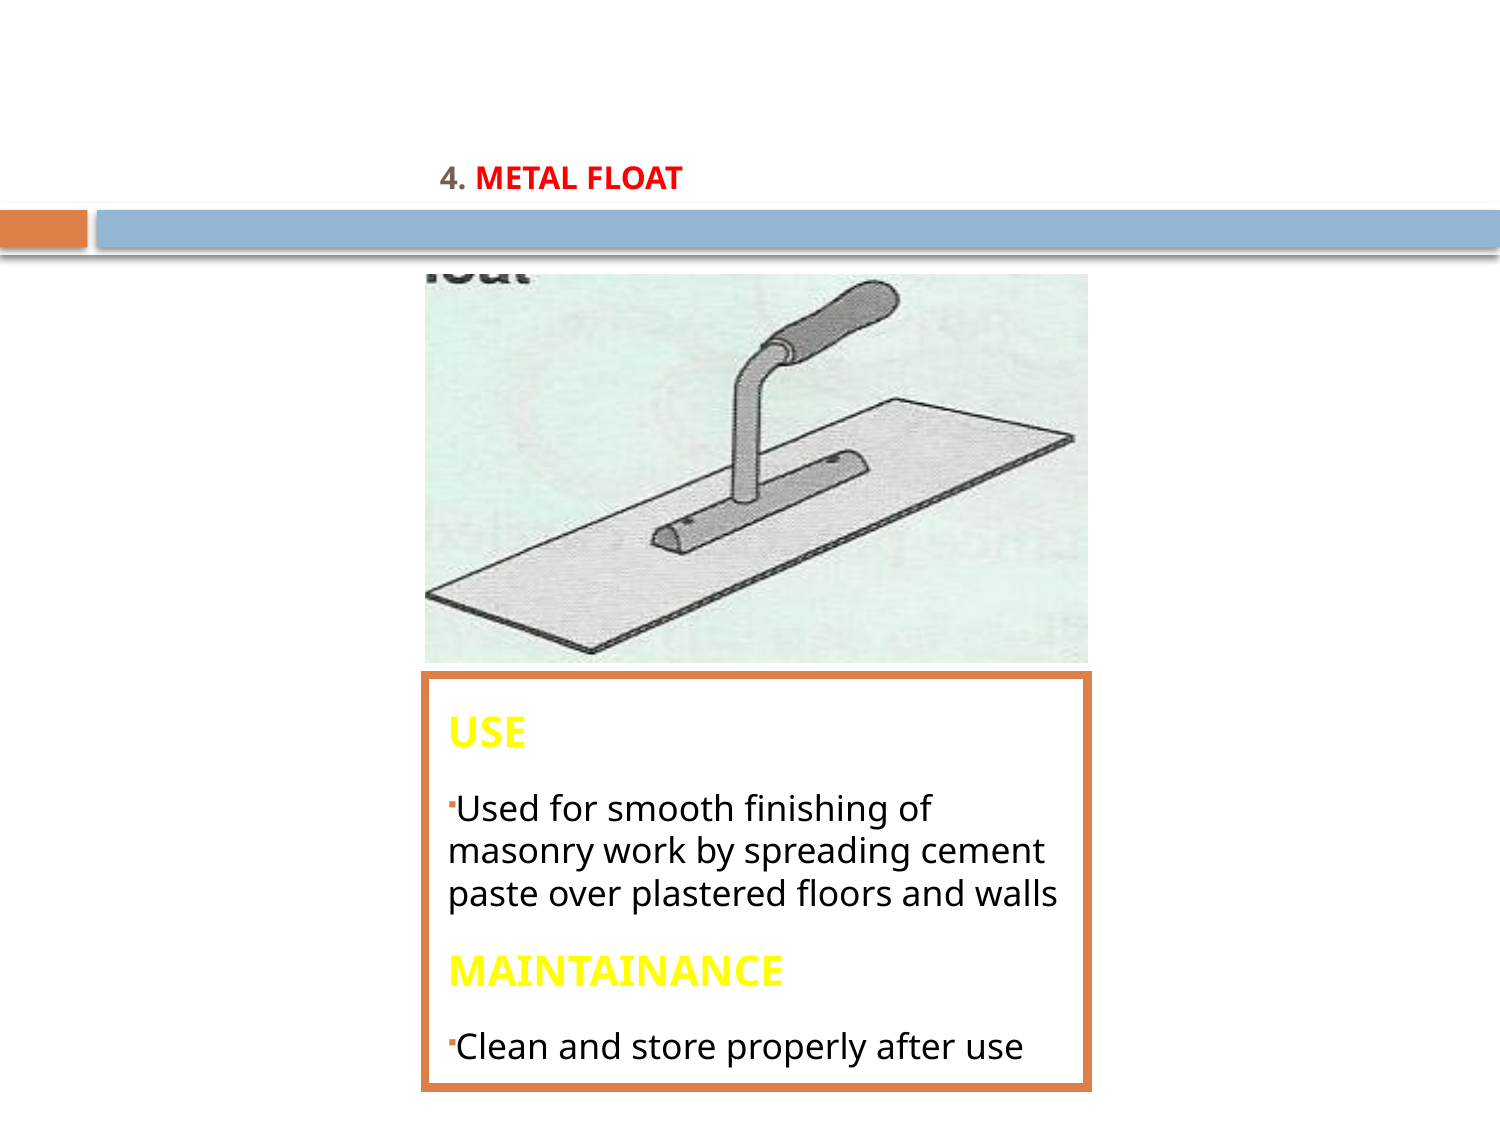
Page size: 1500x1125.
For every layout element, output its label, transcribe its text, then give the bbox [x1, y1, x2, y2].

list USE Used for smooth finishing of masonry work by spreading cement paste over plastered floors and walls MAINTAINANCE Clean and store properly after use [421, 671, 1092, 1092]
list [424, 274, 1088, 663]
title 4. METAL FLOAT [425, 149, 919, 204]
